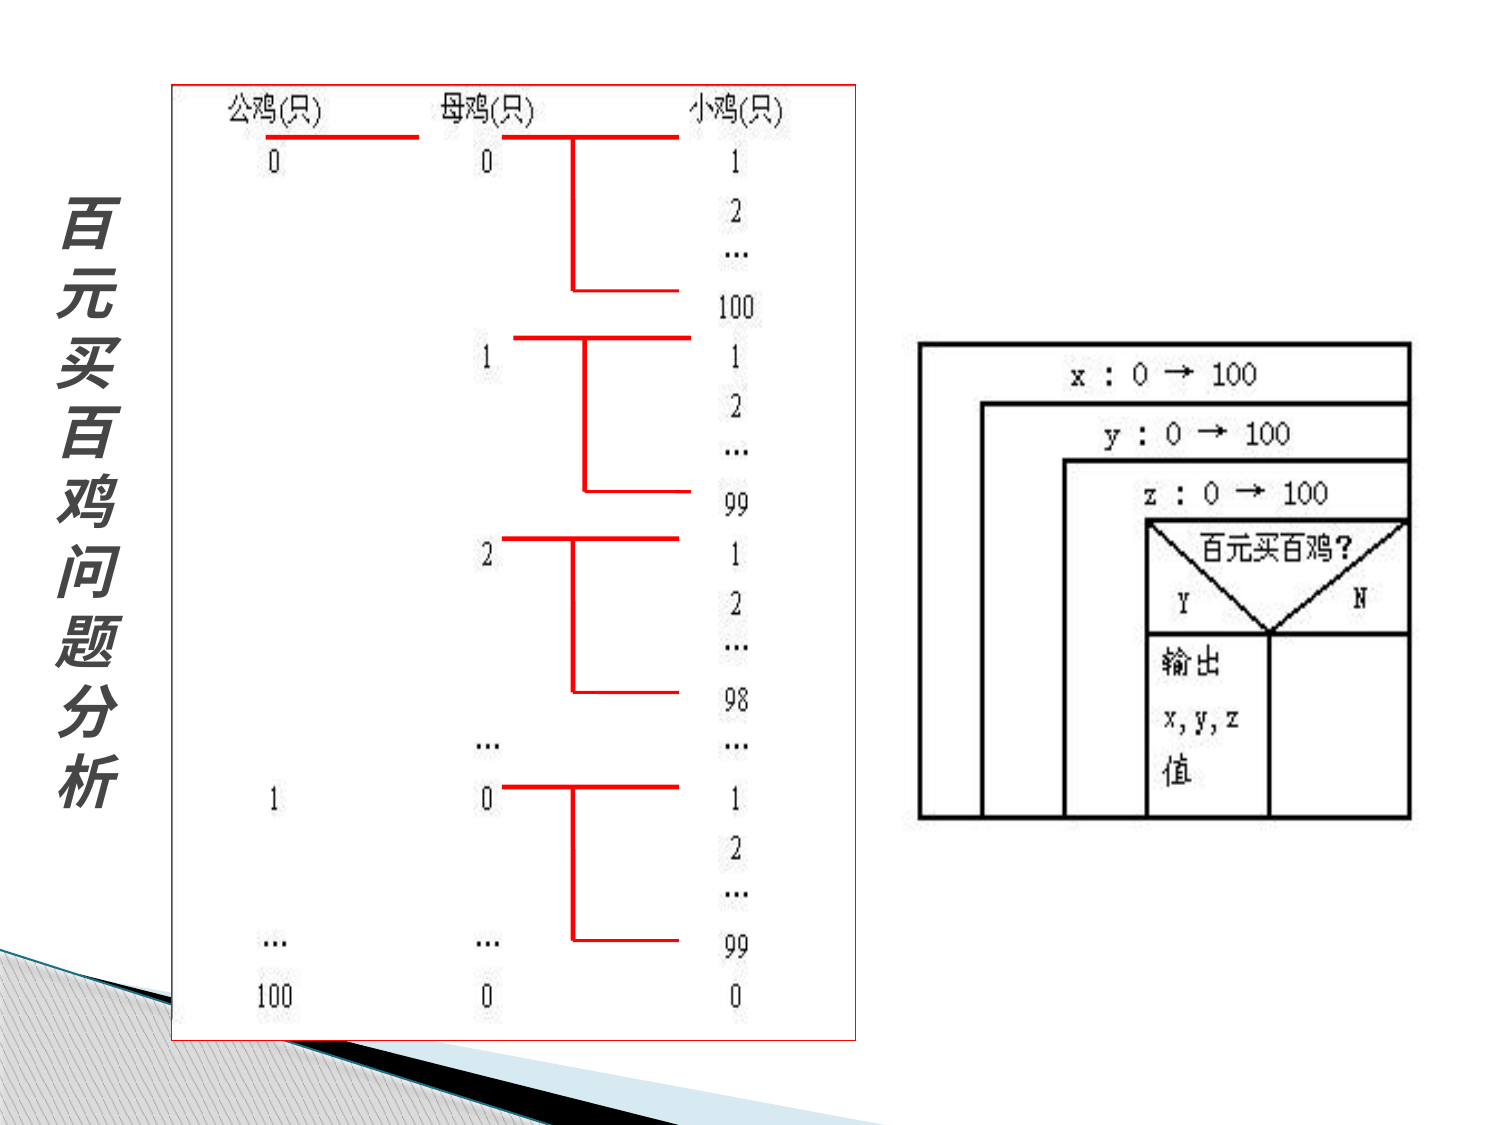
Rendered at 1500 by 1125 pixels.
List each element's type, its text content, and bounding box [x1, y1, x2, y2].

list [170, 83, 856, 1042]
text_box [501, 786, 680, 941]
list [885, 314, 1459, 847]
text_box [501, 538, 680, 693]
title 百元买百鸡问题分析 [11, 178, 128, 823]
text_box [513, 337, 692, 492]
